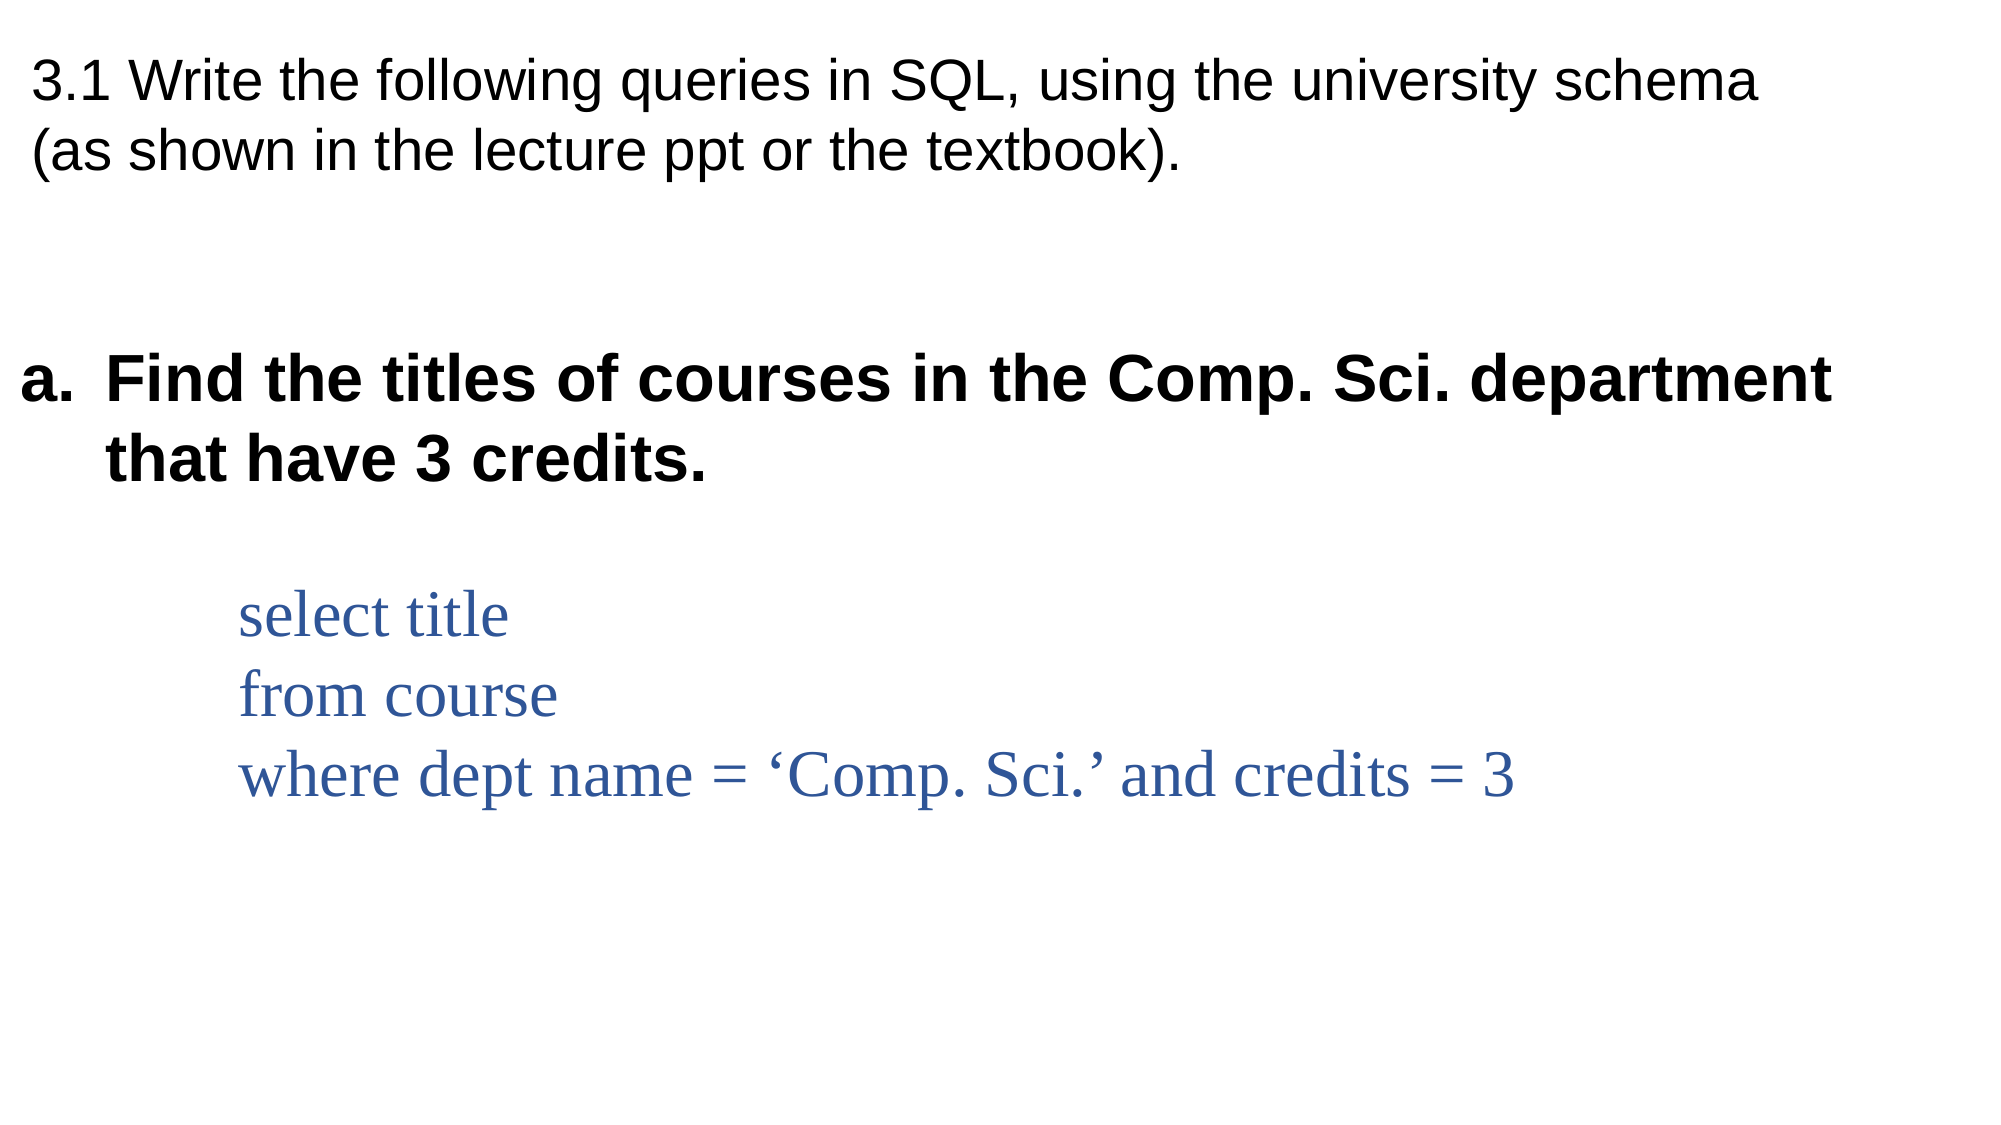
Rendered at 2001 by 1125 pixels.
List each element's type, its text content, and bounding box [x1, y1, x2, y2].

text_box Find the titles of courses in the Comp. Sci. department that have 3 credits. [6, 327, 1879, 502]
text_box 3.1 Write the following queries in SQL, using the university schema (as shown in the lecture ppt or the textbook). [16, 35, 1811, 190]
text_box select title from course where dept name = ‘Comp. Sci.’ and credits = 3 [223, 562, 1661, 818]
